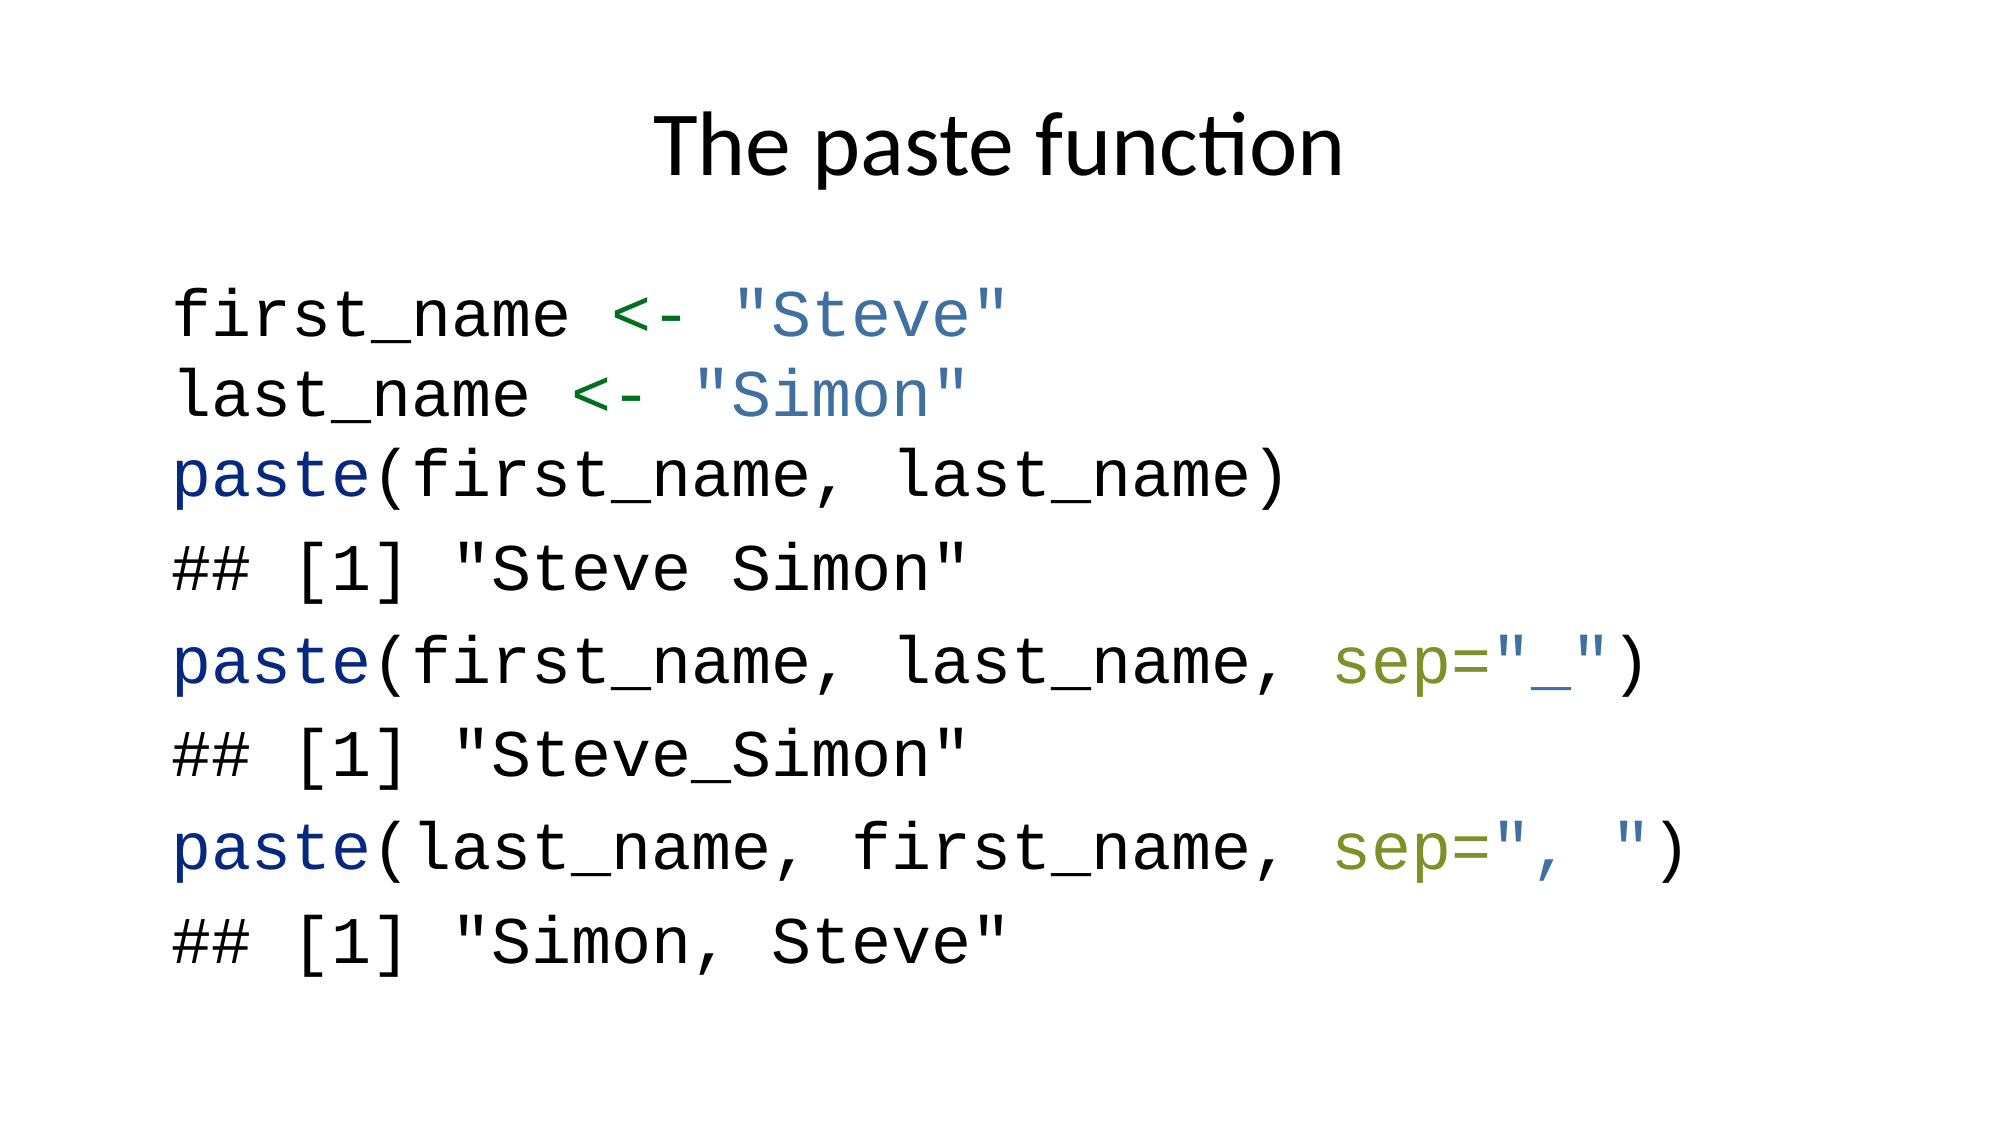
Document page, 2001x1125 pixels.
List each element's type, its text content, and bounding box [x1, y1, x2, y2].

title The paste function [99, 45, 1900, 233]
list first_name <- "Steve" last_name <- "Simon" paste(first_name, last_name) ## [1] "Steve Simon" paste(first_name, last_name, sep="_") ## [1] "Steve_Simon" paste(last_name, first_name, sep=", ") ## [1] "Simon, Steve" [99, 262, 1900, 1005]
